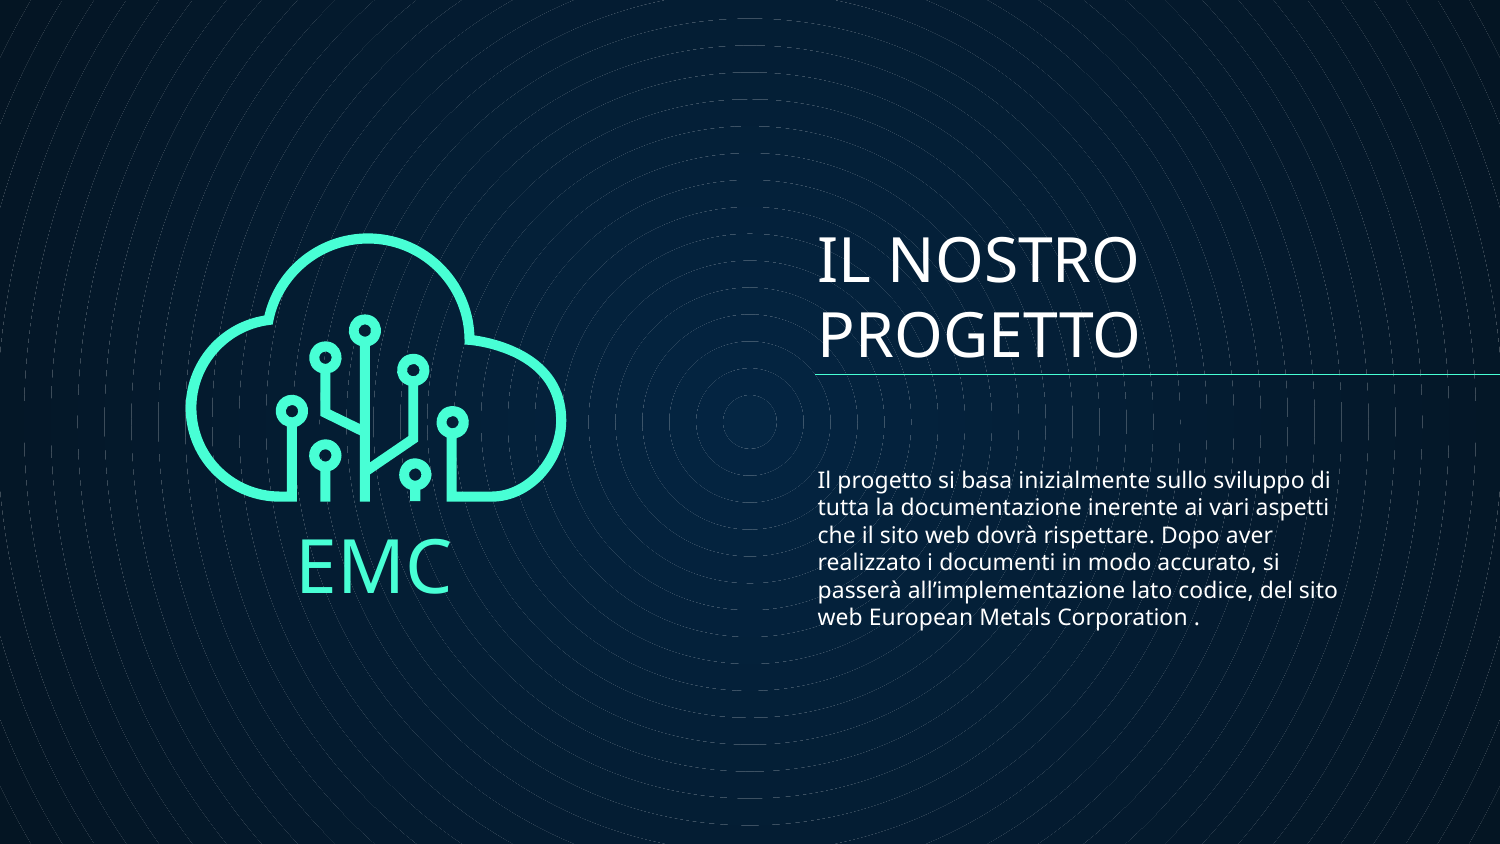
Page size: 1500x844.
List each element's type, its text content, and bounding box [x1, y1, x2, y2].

title EMC [171, 523, 577, 624]
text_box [181, 228, 567, 503]
title IL NOSTRO PROGETTO [802, 285, 1382, 385]
subtitle Il progetto si basa inizialmente sullo sviluppo di tutta la documentazione inerente ai vari aspetti che il sito web dovrà rispettare. Dopo aver realizzato i documenti in modo accurato, si passerà all’implementazione lato codice, del sito web European Metals Corporation . [802, 450, 1370, 684]
